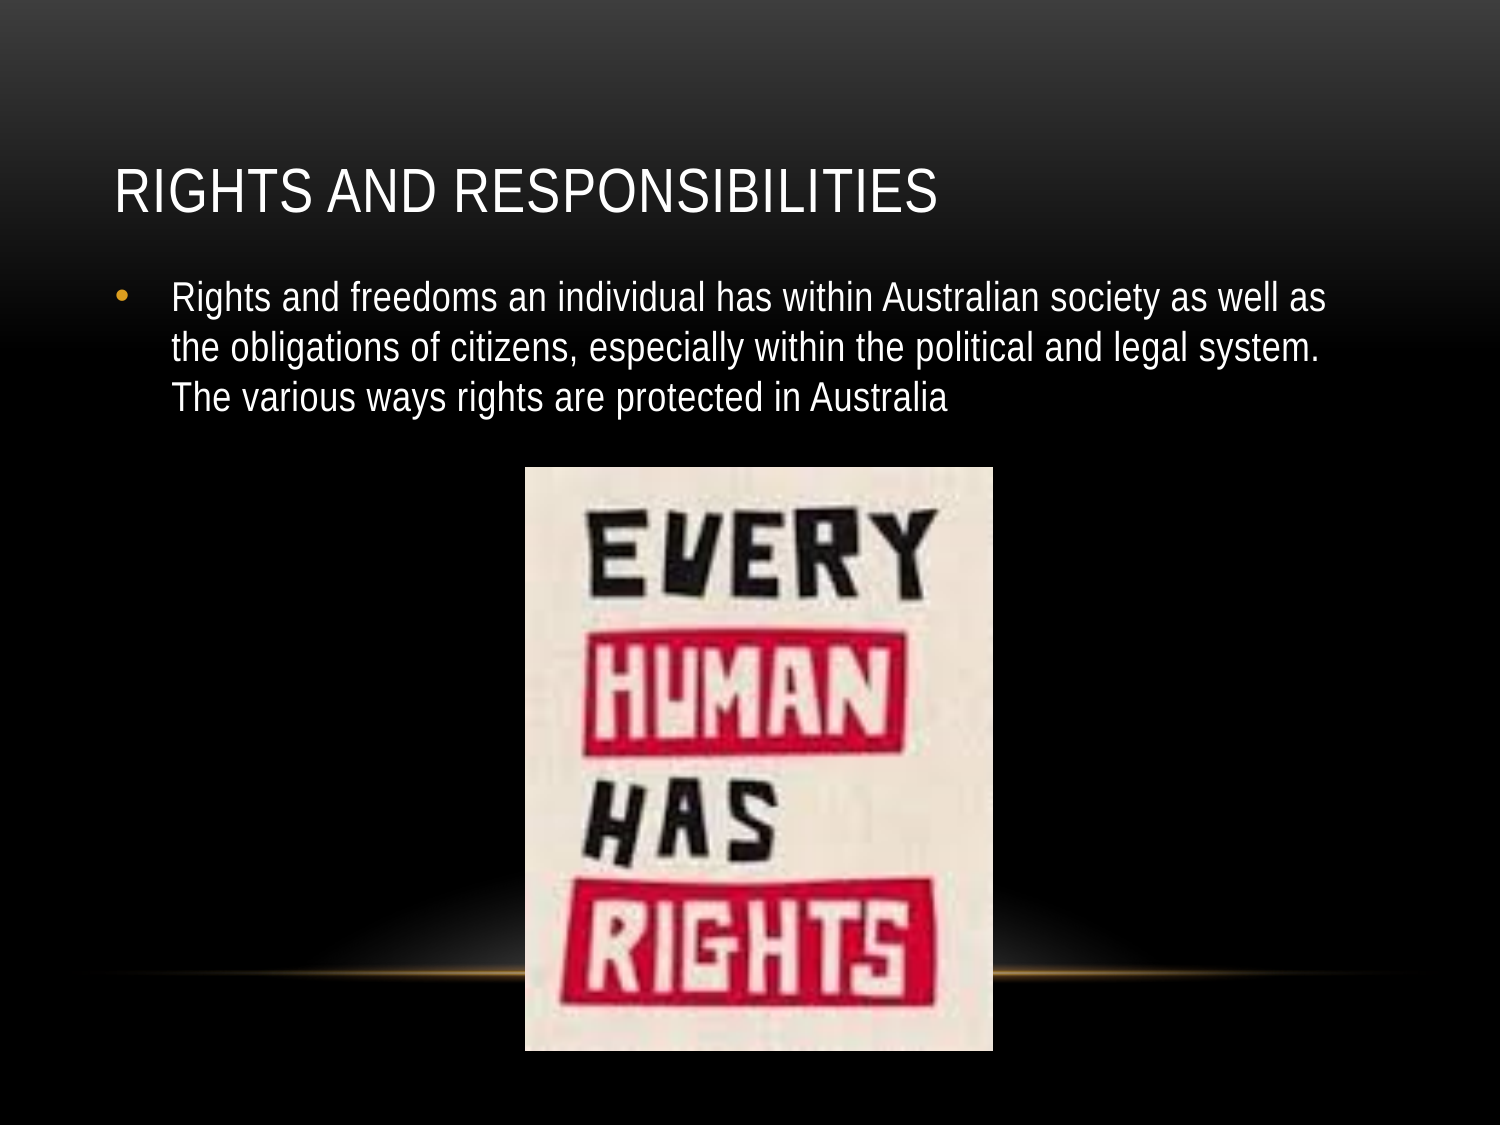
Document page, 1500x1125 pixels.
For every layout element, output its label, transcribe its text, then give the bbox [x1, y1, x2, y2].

list Rights and freedoms an individual has within Australian society as well as the obligations of citizens, especially within the political and legal system. The various ways rights are protected in Australia [99, 262, 1400, 938]
picture [0, 0, 1500, 1125]
title Rights and responsibilities [99, 45, 1400, 233]
